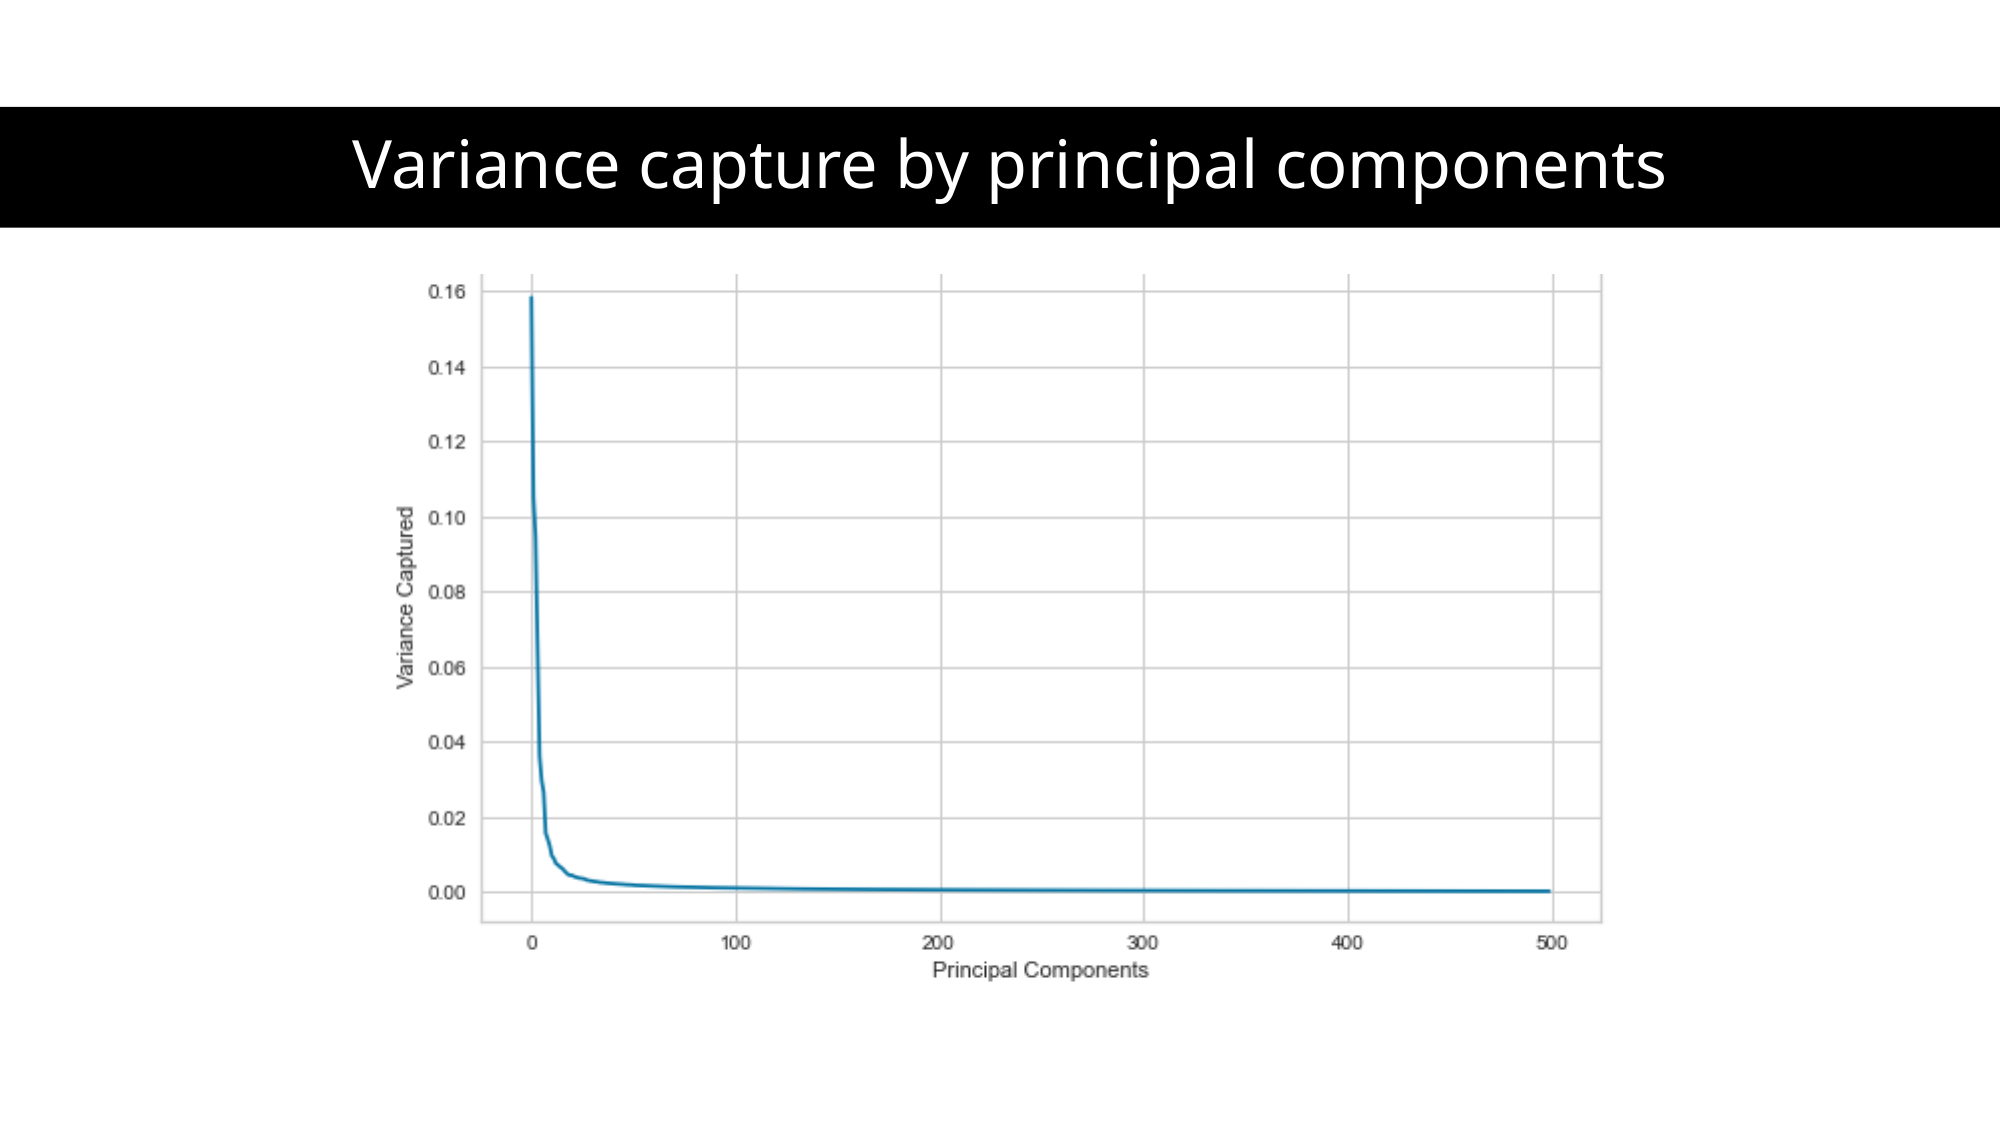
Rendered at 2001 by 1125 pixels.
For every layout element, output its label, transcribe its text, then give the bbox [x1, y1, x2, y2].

text_box [0, 106, 2000, 229]
title Variance capture by principal components [91, 105, 1931, 228]
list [385, 274, 1615, 996]
